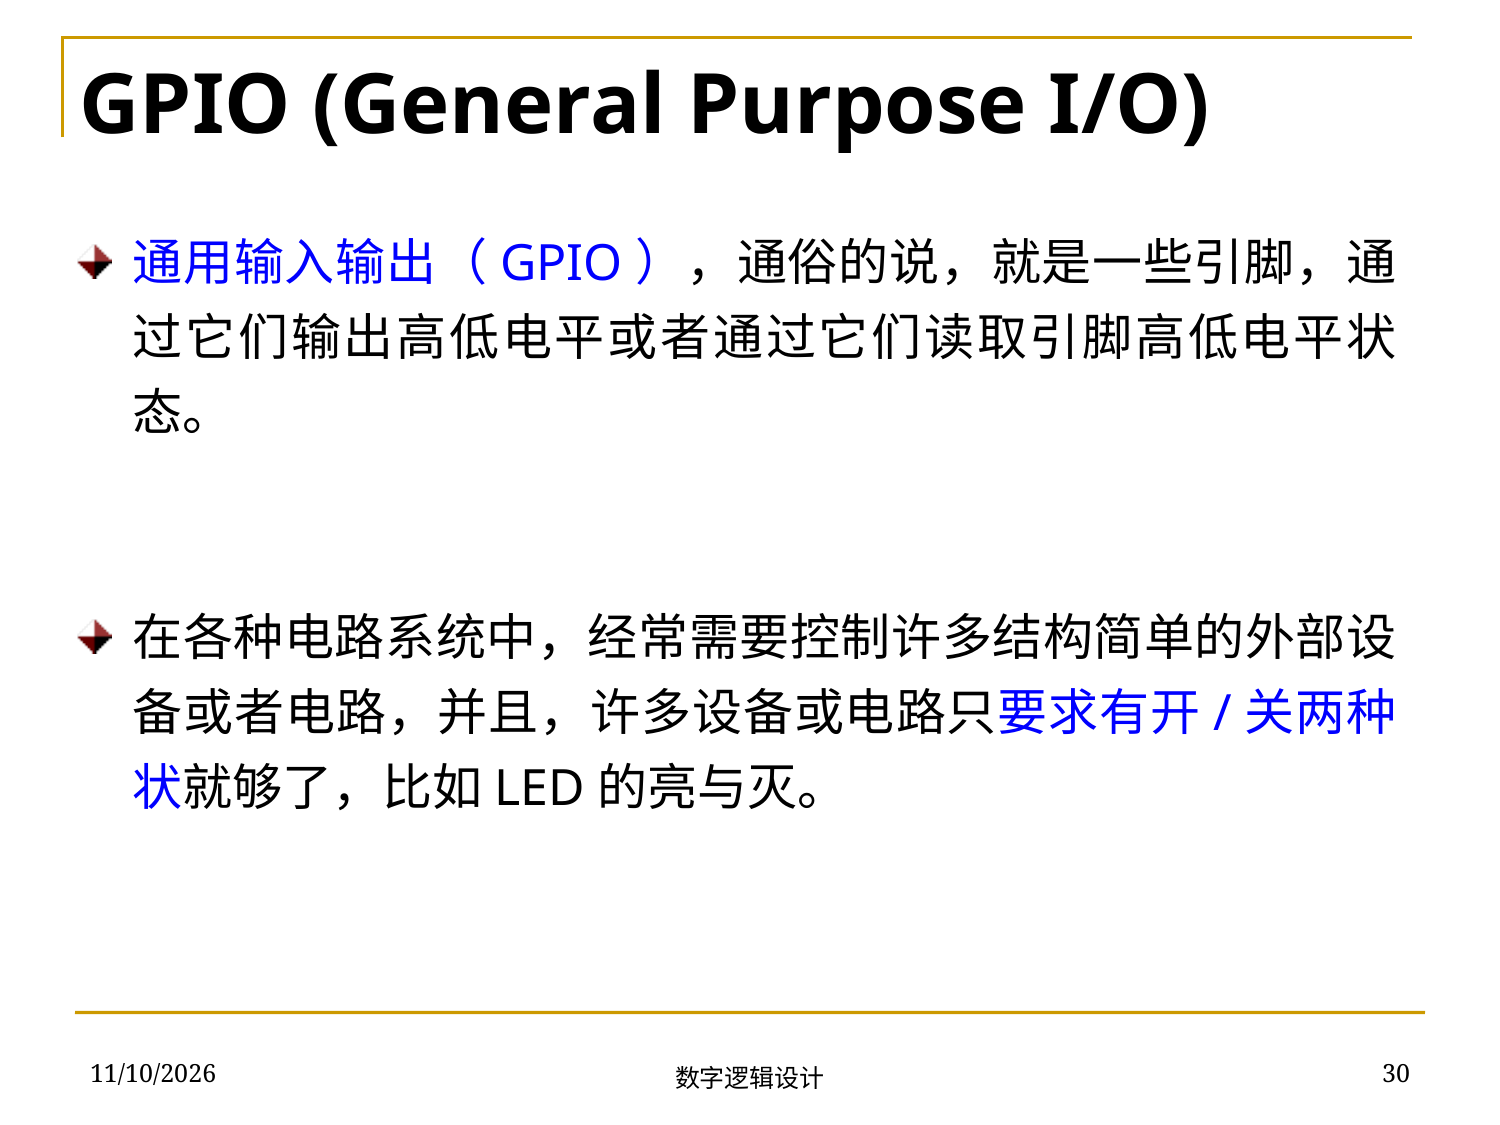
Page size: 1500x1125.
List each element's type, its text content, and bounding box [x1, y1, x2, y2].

footer 数字逻辑设计 [512, 1024, 988, 1101]
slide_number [74, 1023, 426, 1100]
text_box GPIO (General Purpose I/O) [64, 42, 1500, 158]
slide_number 30 [1074, 1023, 1426, 1100]
picture [76, 618, 112, 654]
text_box 通用输入输出（GPIO），通俗的说，就是一些引脚，通过它们输出高低电平或者通过它们读取引脚高低电平状态。 在各种电路系统中，经常需要控制许多结构简单的外部设备或者电路，并且，许多设备或电路只要求有开/关两种状就够了，比如LED的亮与灭。 [61, 208, 1412, 480]
picture [76, 243, 112, 279]
